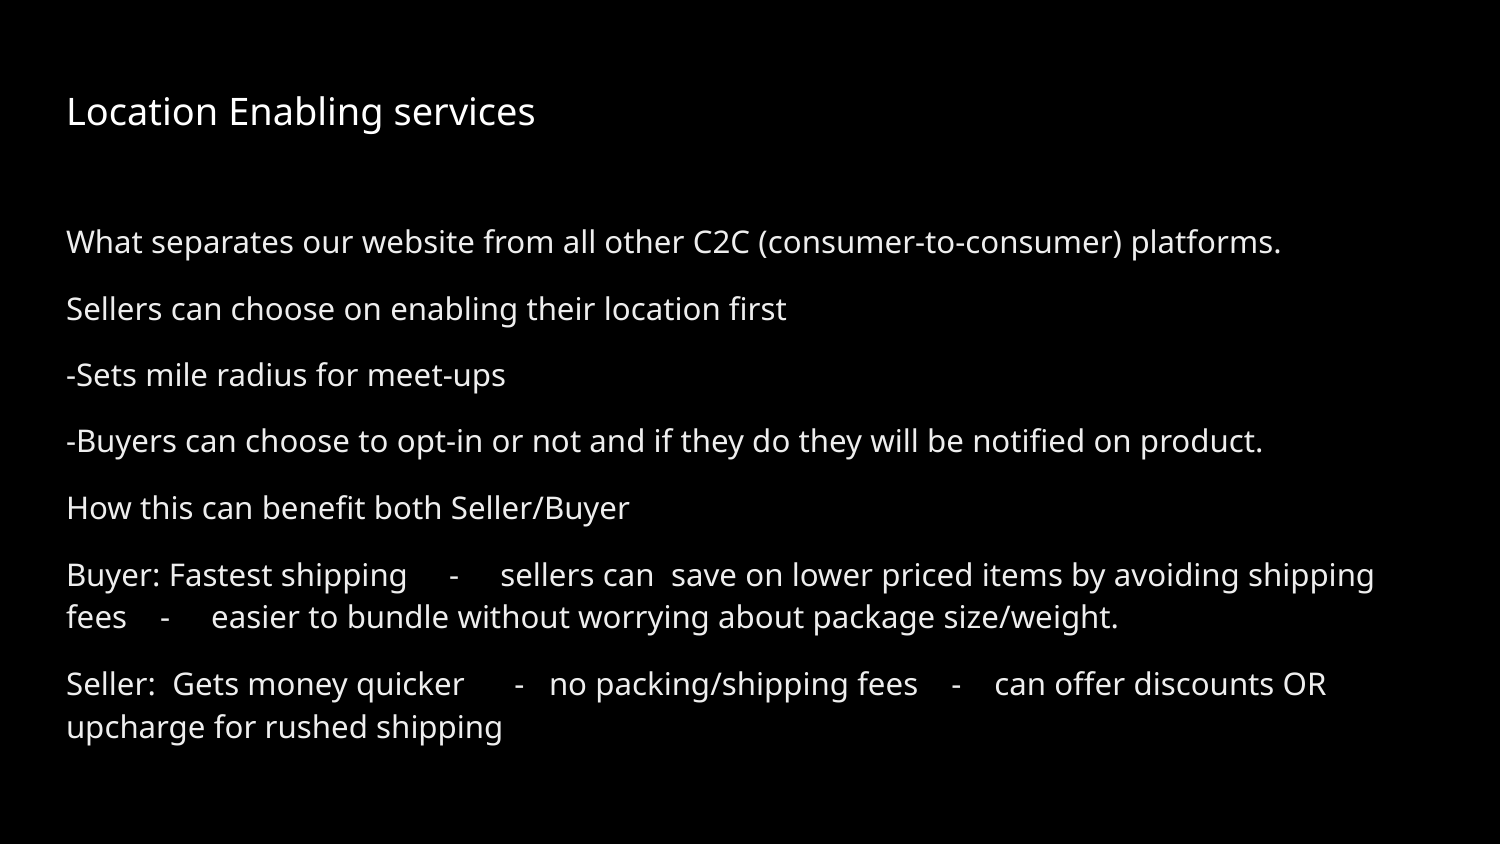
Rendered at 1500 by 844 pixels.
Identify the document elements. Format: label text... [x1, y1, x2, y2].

list What separates our website from all other C2C (consumer-to-consumer) platforms. Sellers can choose on enabling their location first -Sets mile radius for meet-ups -Buyers can choose to opt-in or not and if they do they will be notified on product. How this can benefit both Seller/Buyer Buyer: Fastest shipping - sellers can save on lower priced items by avoiding shipping fees - easier to bundle without worrying about package size/weight. Seller: Gets money quicker - no packing/shipping fees - can offer discounts OR upcharge for rushed shipping [51, 201, 1449, 762]
title Location Enabling services [51, 72, 1449, 167]
